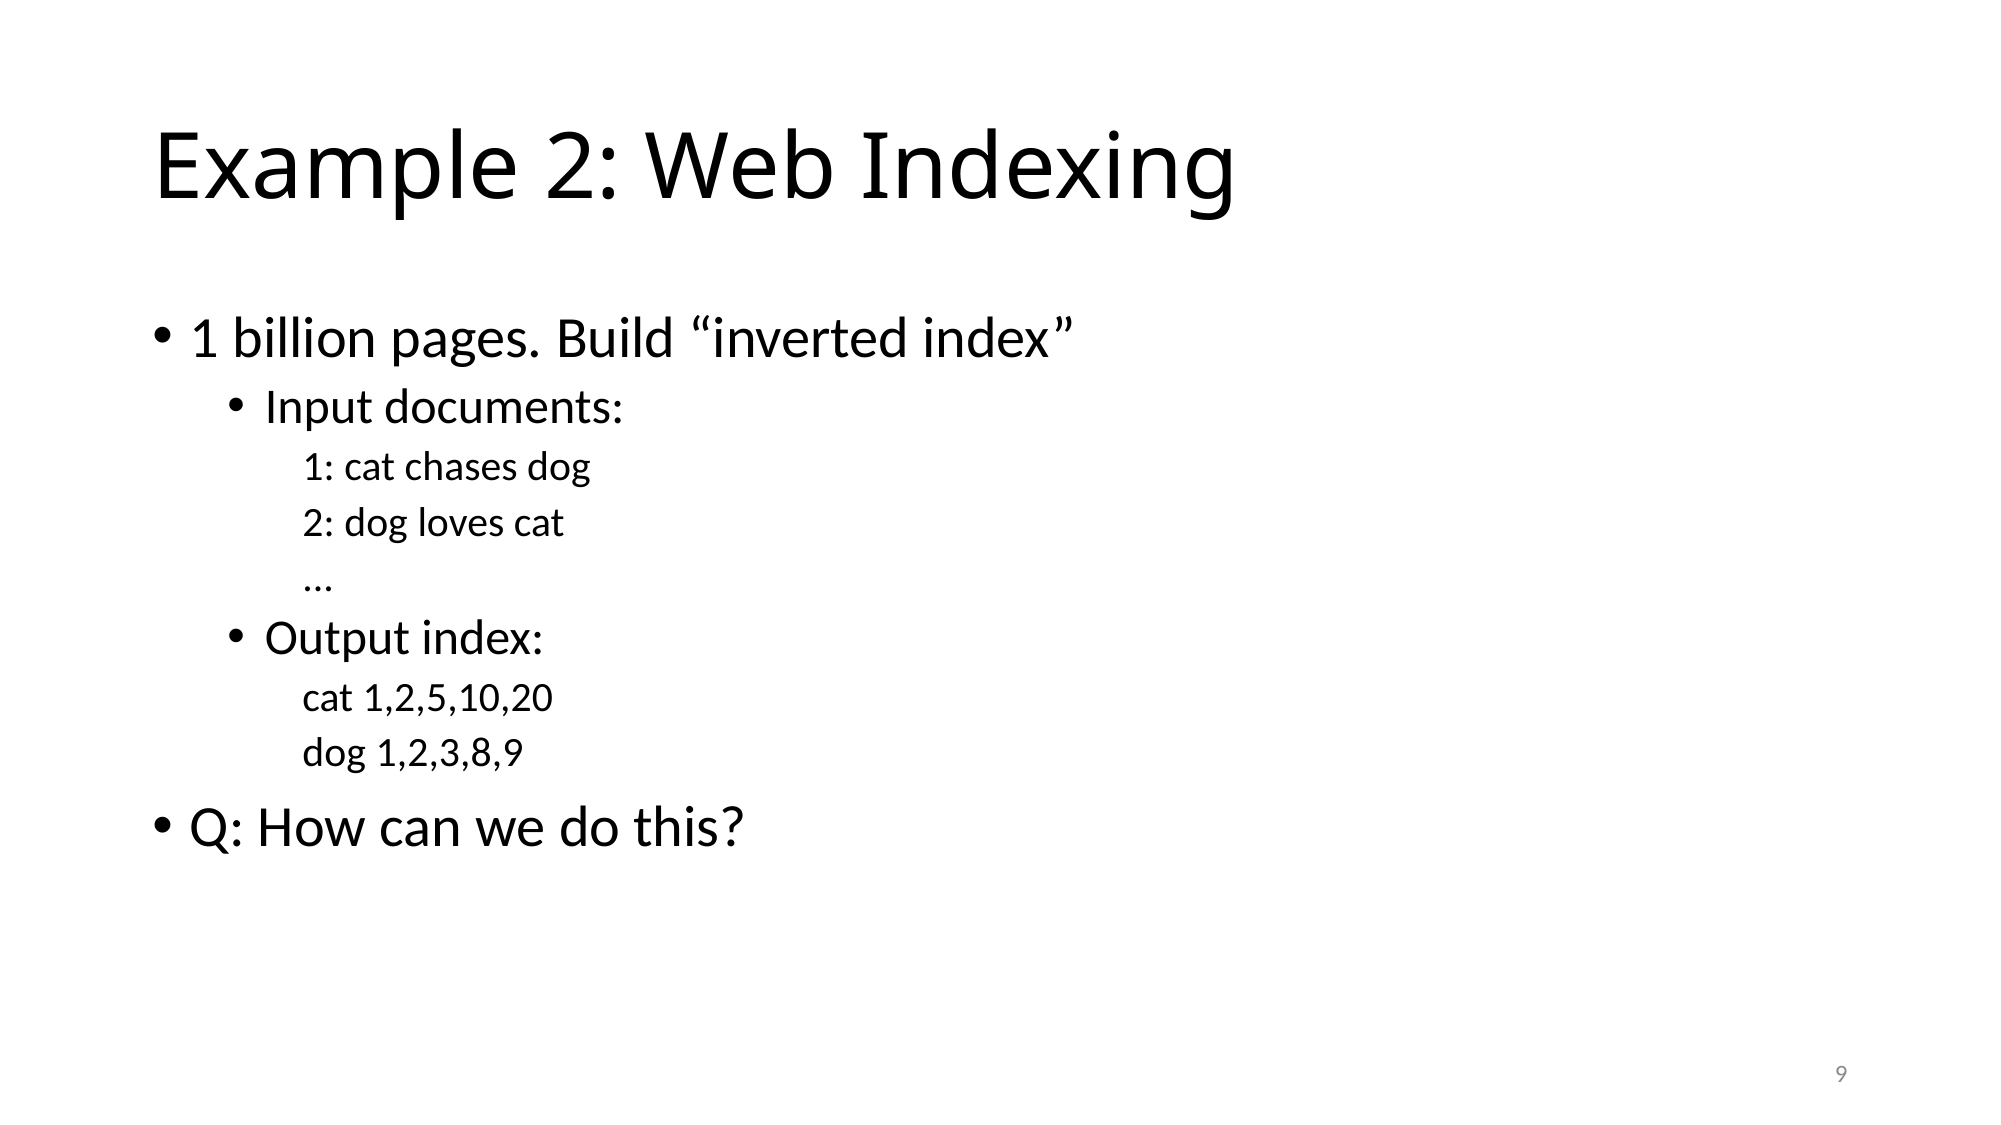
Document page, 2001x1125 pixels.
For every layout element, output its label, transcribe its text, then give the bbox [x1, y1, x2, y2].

list 1 billion pages. Build “inverted index” Input documents: 1: cat chases dog 2: dog loves cat ... Output index: cat 1,2,5,10,20 dog 1,2,3,8,9 Q: How can we do this? [137, 299, 1863, 1014]
slide_number 9 [1412, 1042, 1863, 1103]
title Example 2: Web Indexing [137, 59, 1863, 278]
